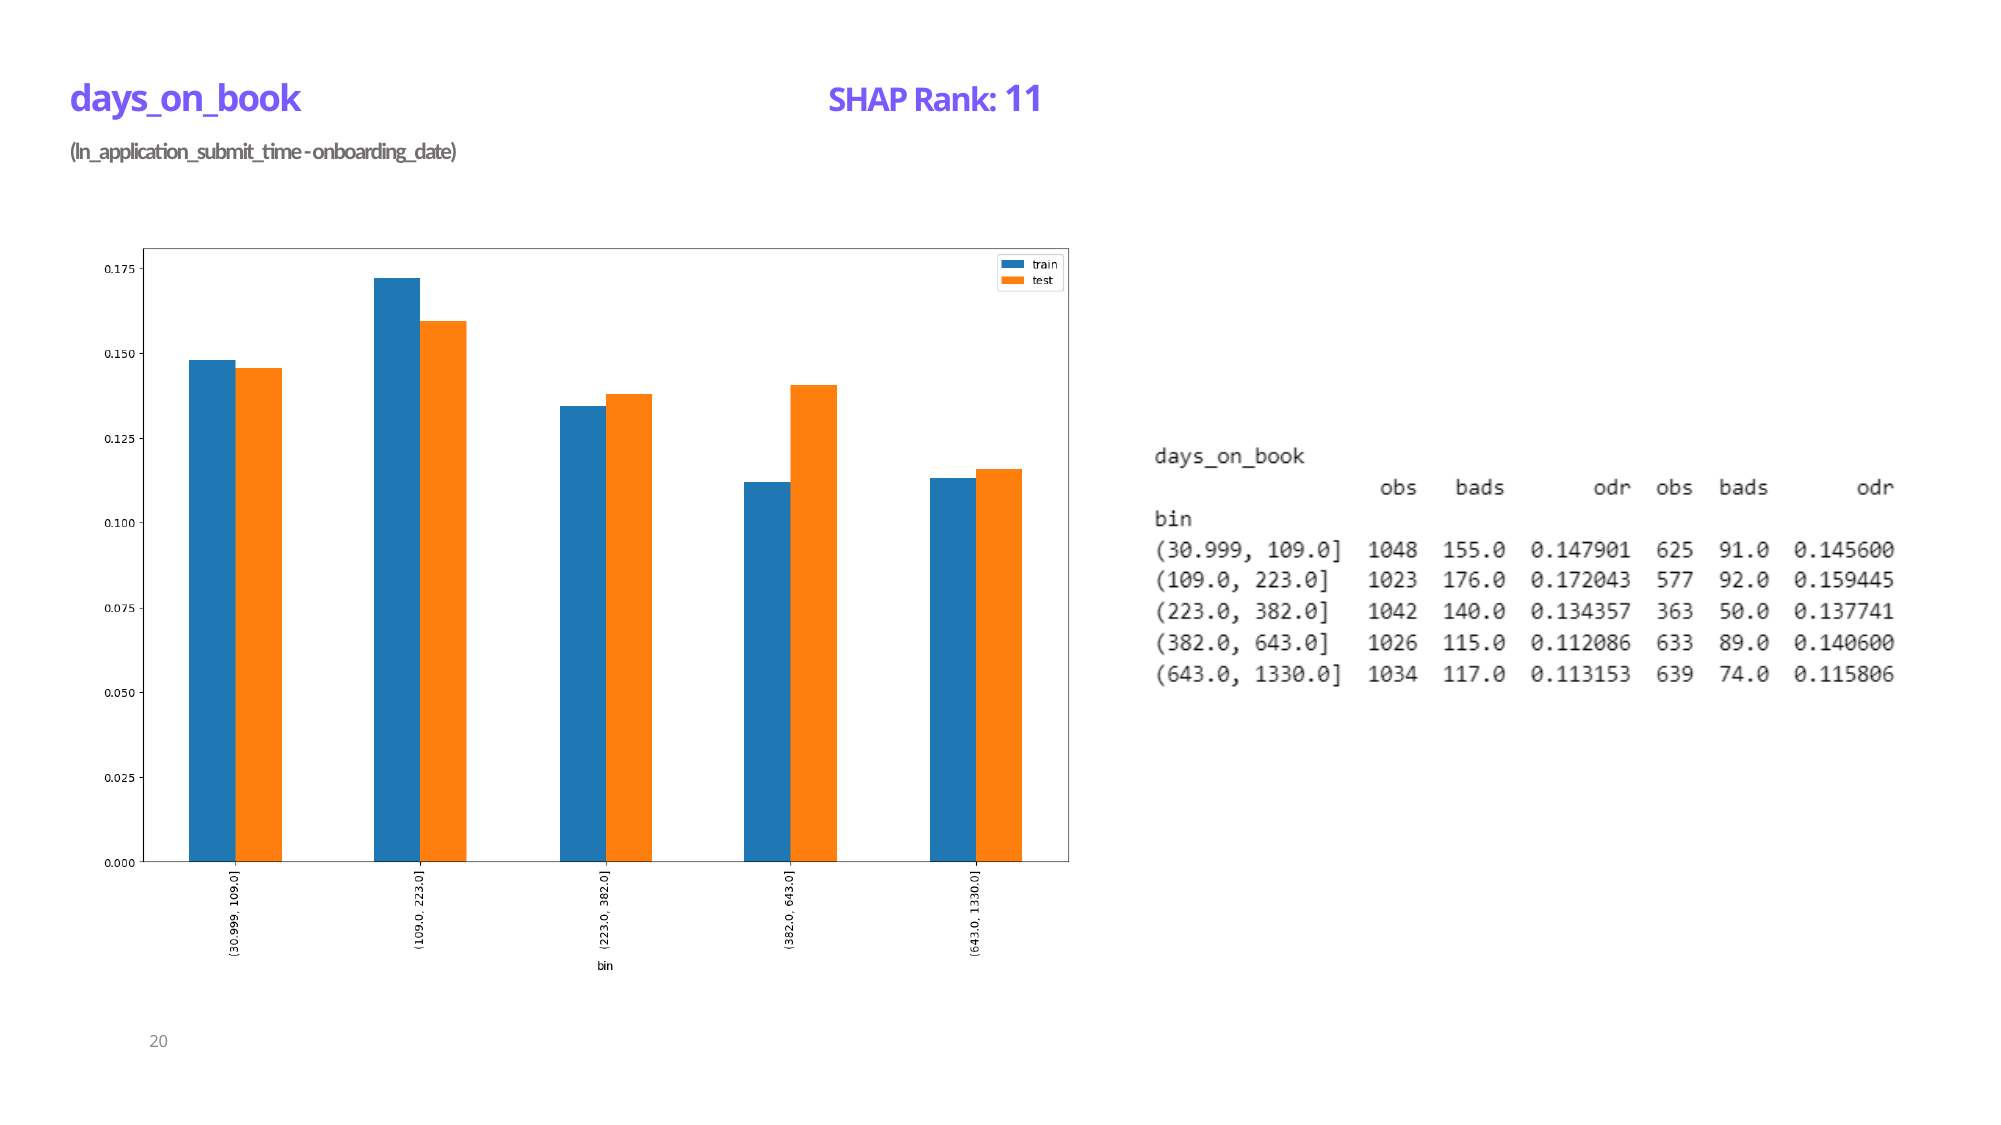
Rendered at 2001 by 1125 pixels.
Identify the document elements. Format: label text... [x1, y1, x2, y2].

slide_number 20 [149, 1030, 588, 1069]
title days_on_book SHAP Rank: 11 (ln_application_submit_time - onboarding_date) [69, 70, 1925, 168]
picture [95, 241, 1076, 979]
picture [1126, 432, 2000, 693]
